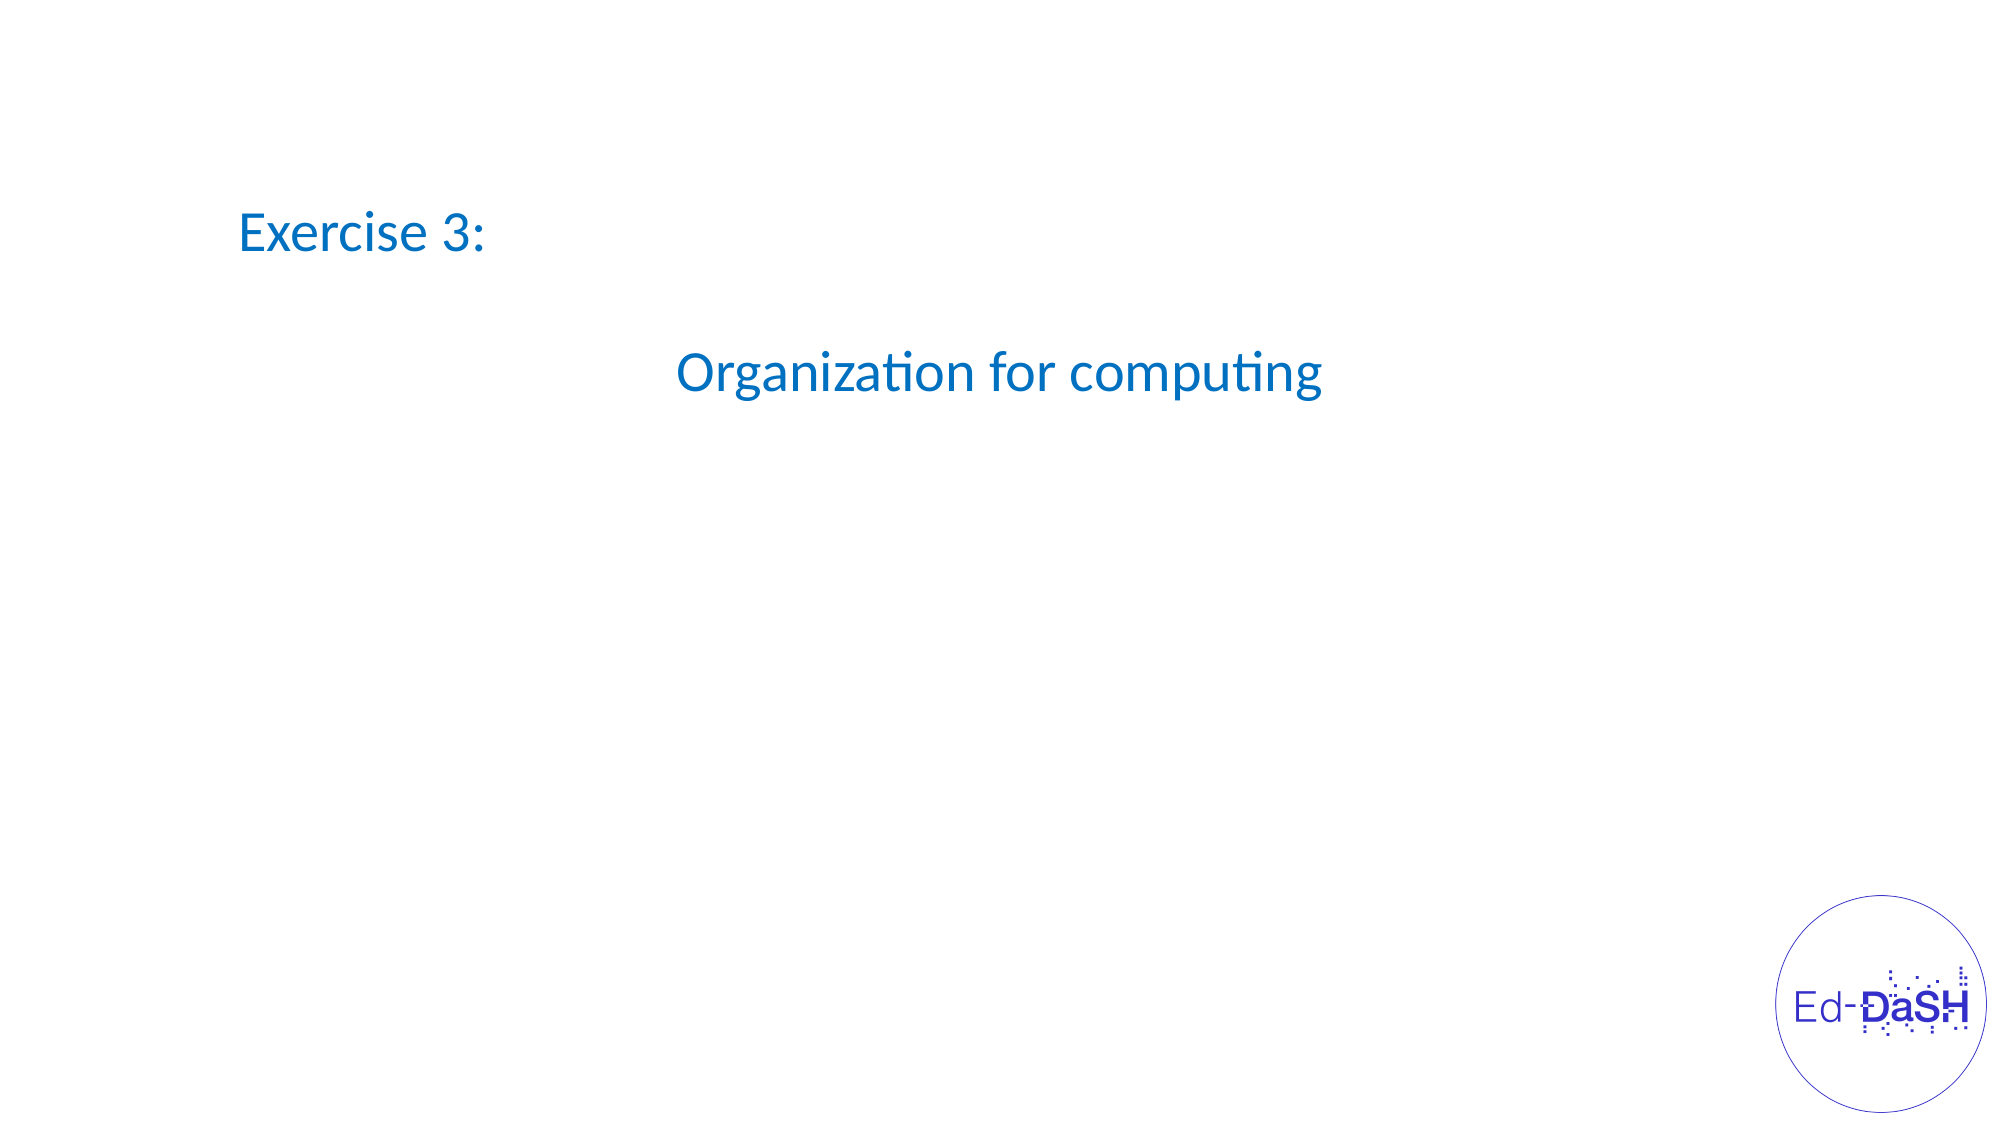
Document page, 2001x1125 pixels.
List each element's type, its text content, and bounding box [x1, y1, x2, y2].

text_box Exercise 3: Organization for computing [223, 185, 1777, 410]
picture [1774, 895, 1987, 1113]
